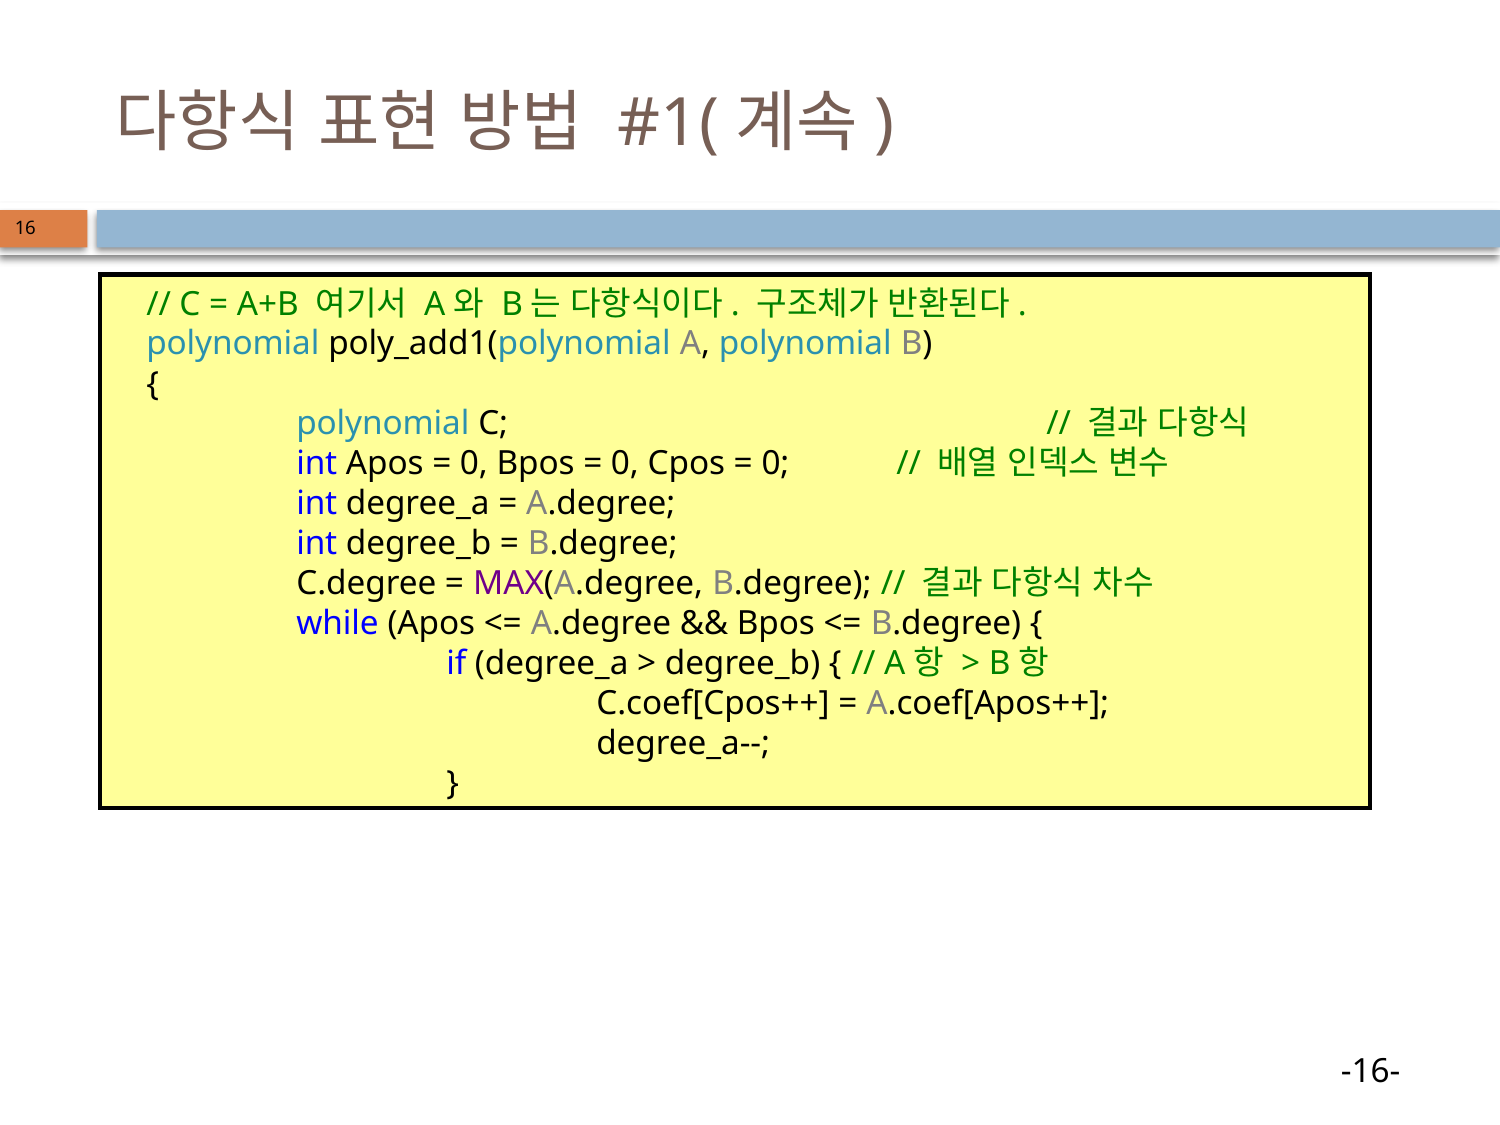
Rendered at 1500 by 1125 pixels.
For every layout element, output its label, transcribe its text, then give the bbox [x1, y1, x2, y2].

slide_number 16 [0, 208, 88, 249]
text_box // C = A+B 여기서 A와 B는 다항식이다. 구조체가 반환된다. polynomial poly_add1(polynomial A, polynomial B) { polynomial C; // 결과 다항식 int Apos = 0, Bpos = 0, Cpos = 0; // 배열 인덱스 변수 int degree_a = A.degree; int degree_b = B.degree; C.degree = MAX(A.degree, B.degree); // 결과 다항식 차수 while (Apos <= A.degree && Bpos <= B.degree) { if (degree_a > degree_b) { // A항 > B항 C.coef[Cpos++] = A.coef[Apos++]; degree_a--; } [100, 274, 1371, 809]
title 다항식 표현 방법 #1(계속) [100, 37, 1438, 200]
